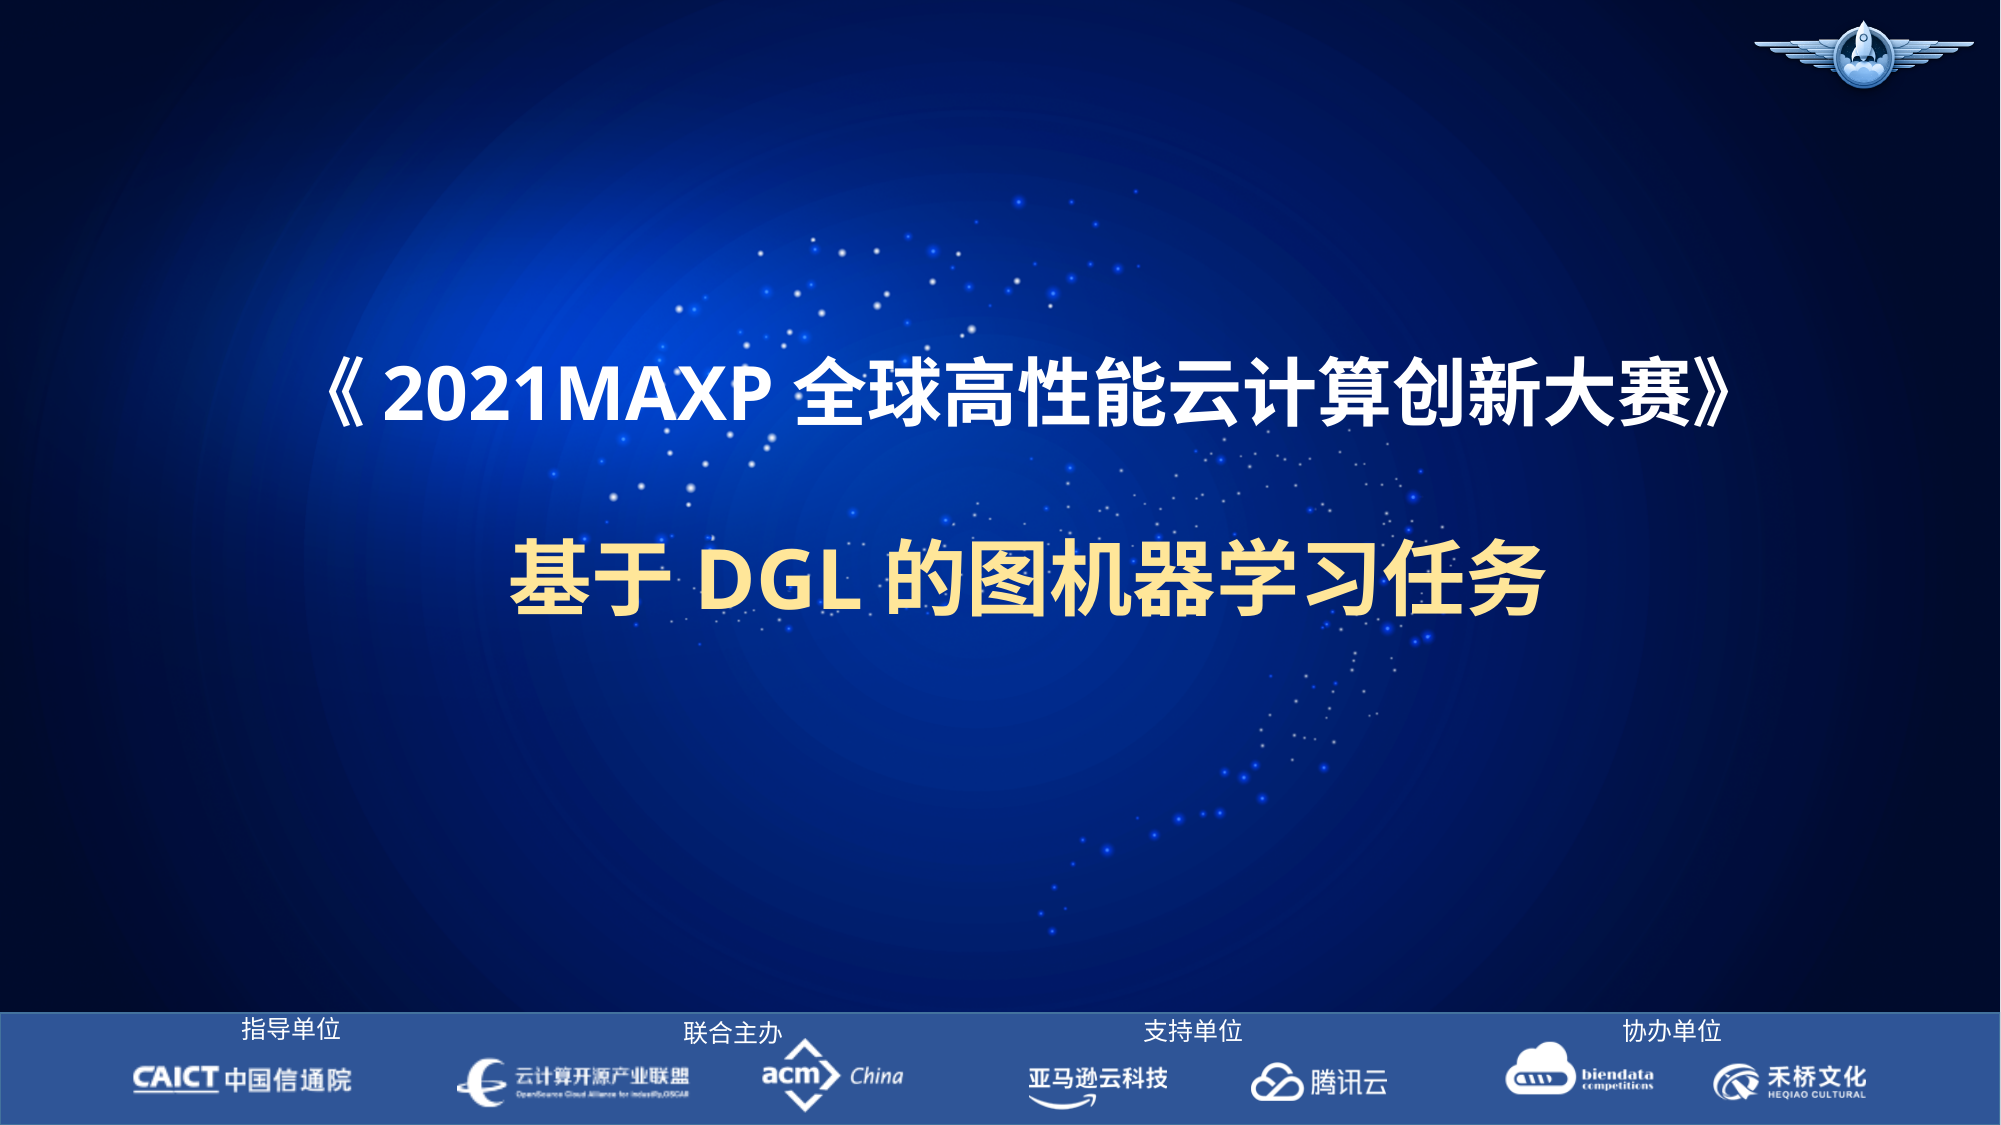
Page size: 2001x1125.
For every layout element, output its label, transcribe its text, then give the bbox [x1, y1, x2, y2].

picture [1251, 1054, 1387, 1111]
picture [457, 1033, 694, 1125]
picture [742, 1038, 925, 1114]
picture [1502, 1035, 1655, 1099]
picture [132, 1033, 353, 1125]
picture [1713, 1050, 1866, 1114]
picture [1029, 1056, 1167, 1114]
text_box 《2021MAXP全球高性能云计算创新大赛》 基于DGL的图机器学习任务 [121, 338, 1936, 734]
picture [0, 0, 2001, 1012]
